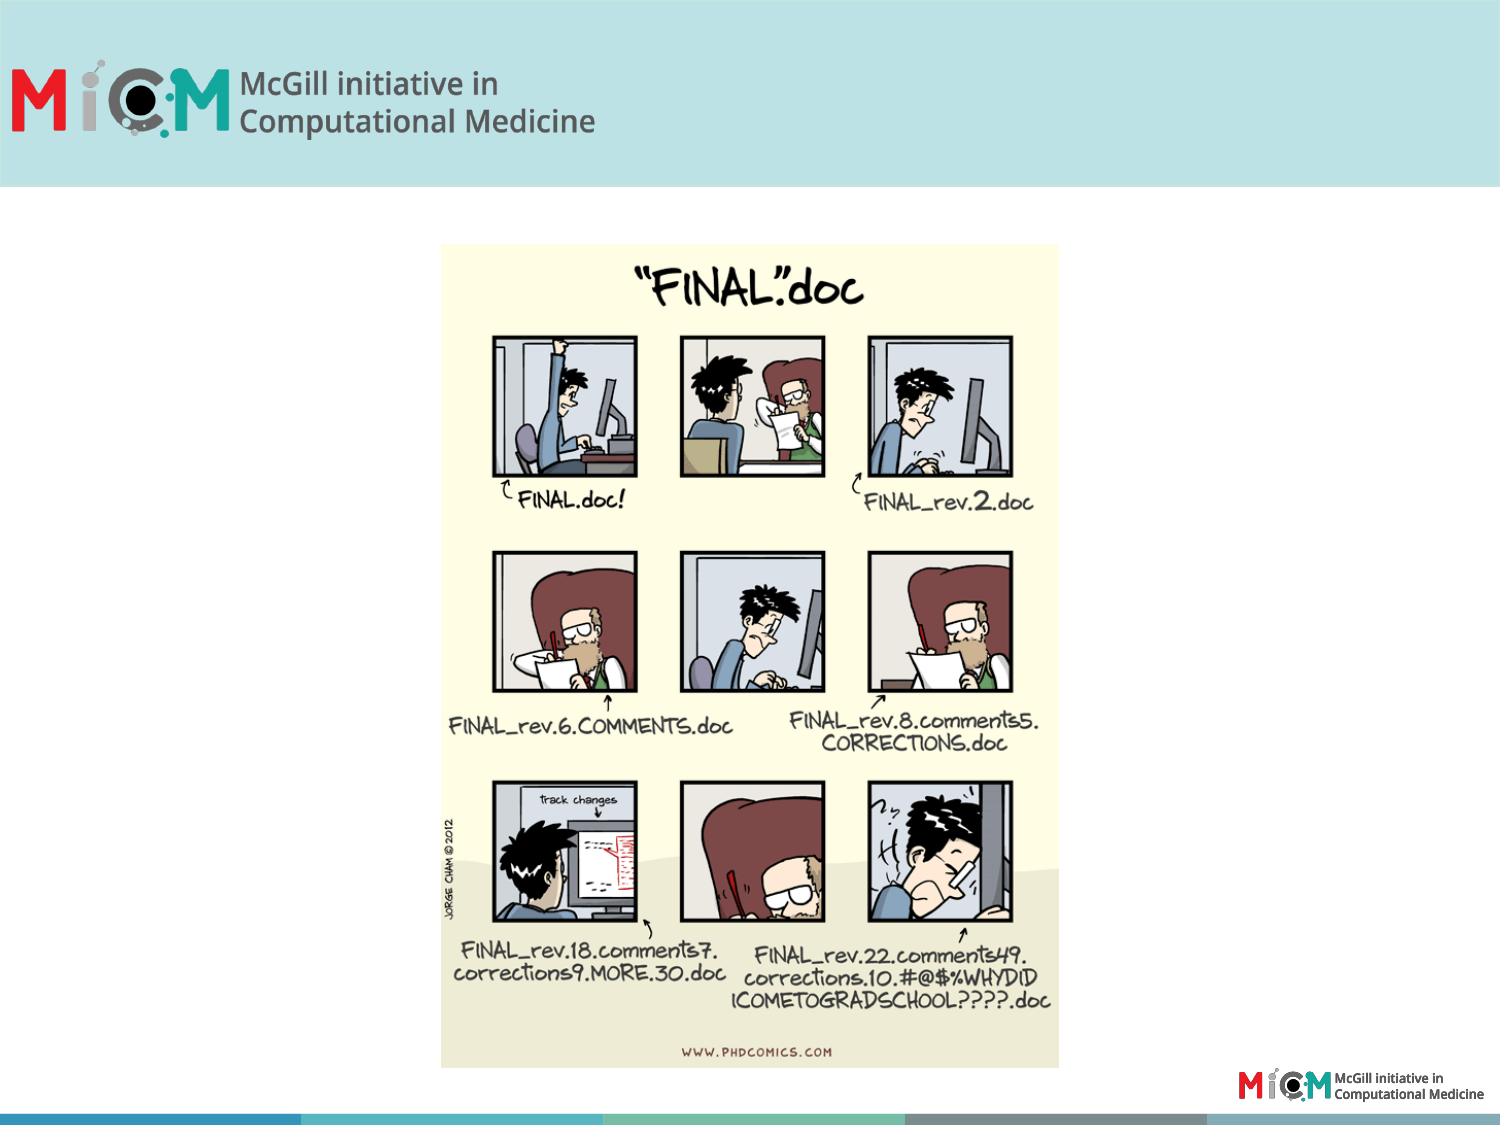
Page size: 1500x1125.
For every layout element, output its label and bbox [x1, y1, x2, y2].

picture [1211, 1051, 1500, 1122]
picture [0, 19, 634, 187]
picture [441, 244, 1059, 1068]
